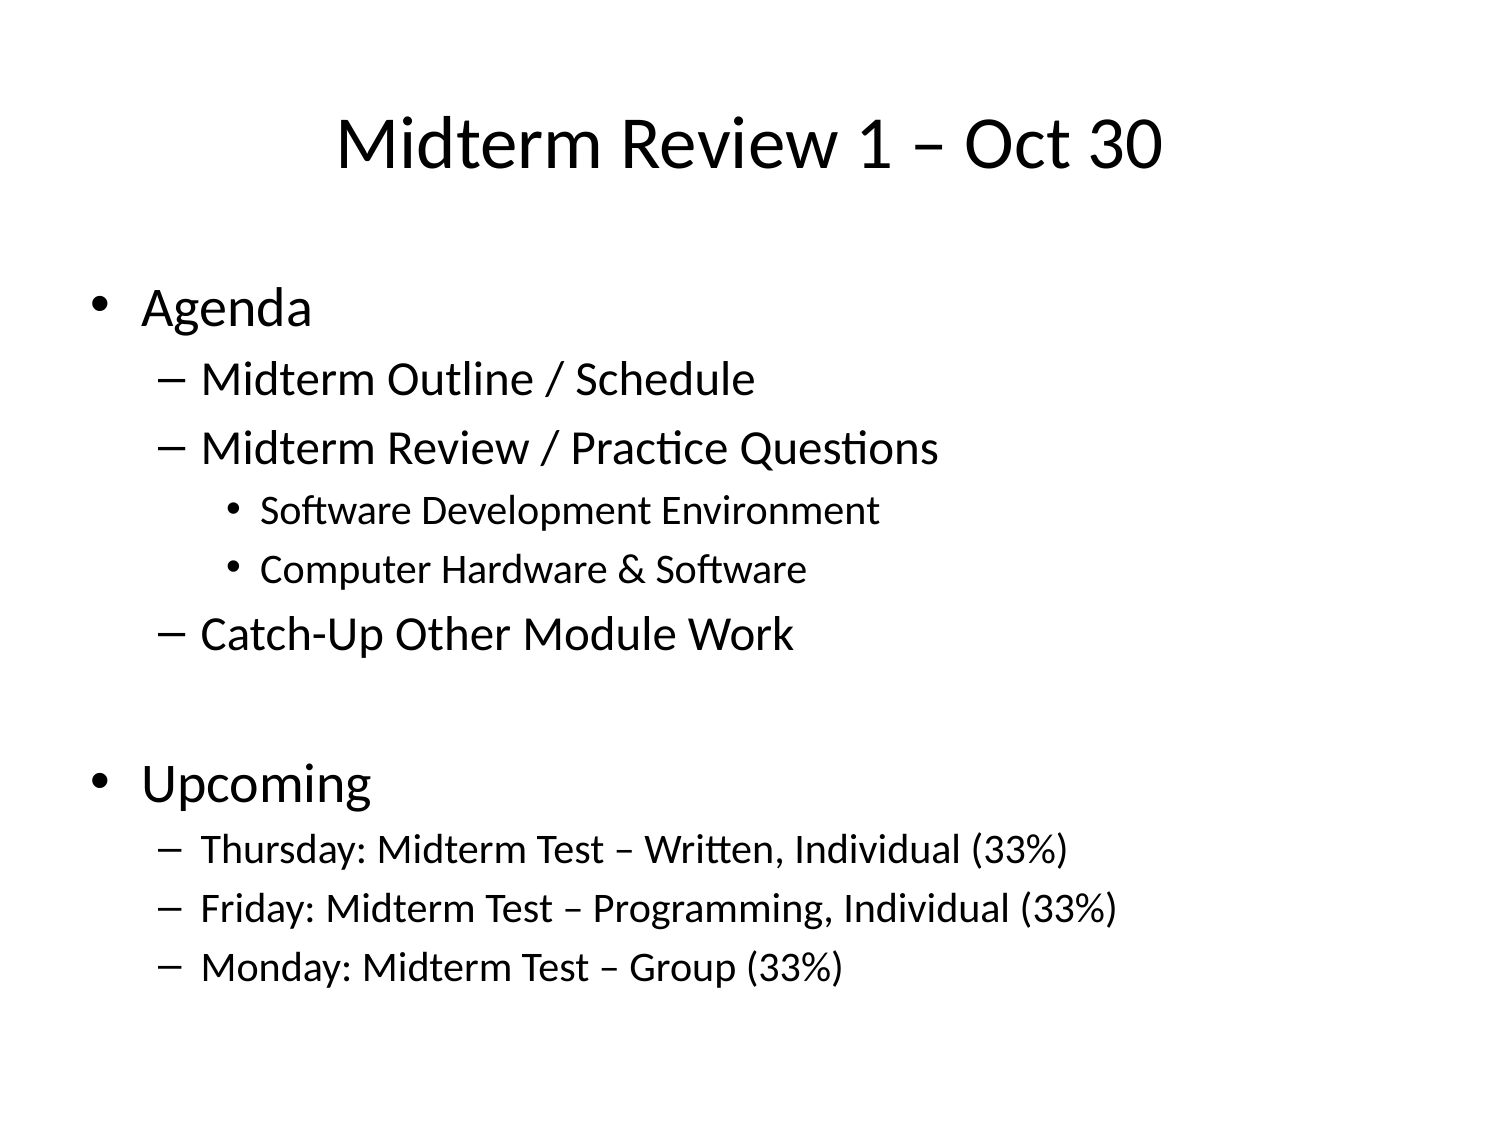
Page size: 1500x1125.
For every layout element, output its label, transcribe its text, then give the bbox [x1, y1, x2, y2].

list Agenda Midterm Outline / Schedule Midterm Review / Practice Questions Software Development Environment Computer Hardware & Software Catch-Up Other Module Work Upcoming Thursday: Midterm Test – Written, Individual (33%) Friday: Midterm Test – Programming, Individual (33%) Monday: Midterm Test – Group (33%) [75, 262, 1425, 1005]
title Midterm Review 1 – Oct 30 [75, 45, 1425, 233]
